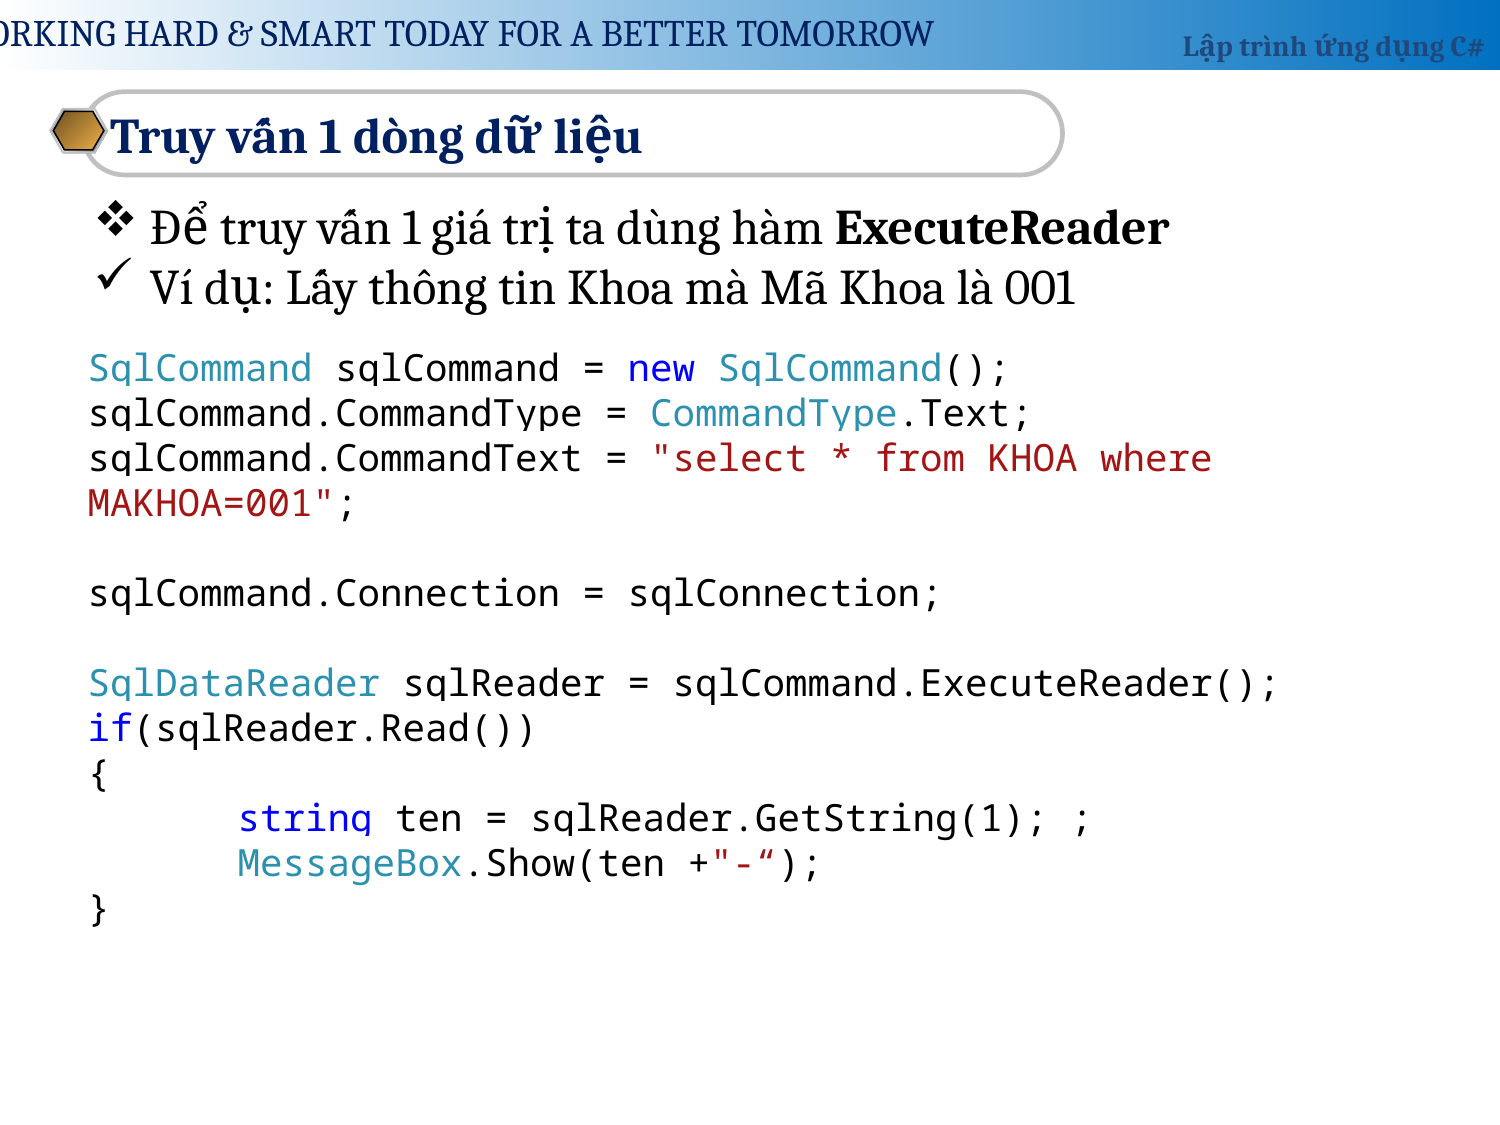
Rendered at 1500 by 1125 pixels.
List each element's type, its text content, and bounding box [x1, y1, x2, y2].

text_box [49, 91, 1063, 176]
text_box SqlCommand sqlCommand = new SqlCommand(); sqlCommand.CommandType = CommandType.Text; sqlCommand.CommandText = "select * from KHOA where MAKHOA=001"; sqlCommand.Connection = sqlConnection; SqlDataReader sqlReader = sqlCommand.ExecuteReader(); if(sqlReader.Read()) { string ten = sqlReader.GetString(1); ; MessageBox.Show(ten +"-“); } [72, 336, 1361, 936]
text_box Để truy vấn 1 giá trị ta dùng hàm ExecuteReader Ví dụ: Lấy thông tin Khoa mà Mã Khoa là 001 [78, 187, 1476, 323]
